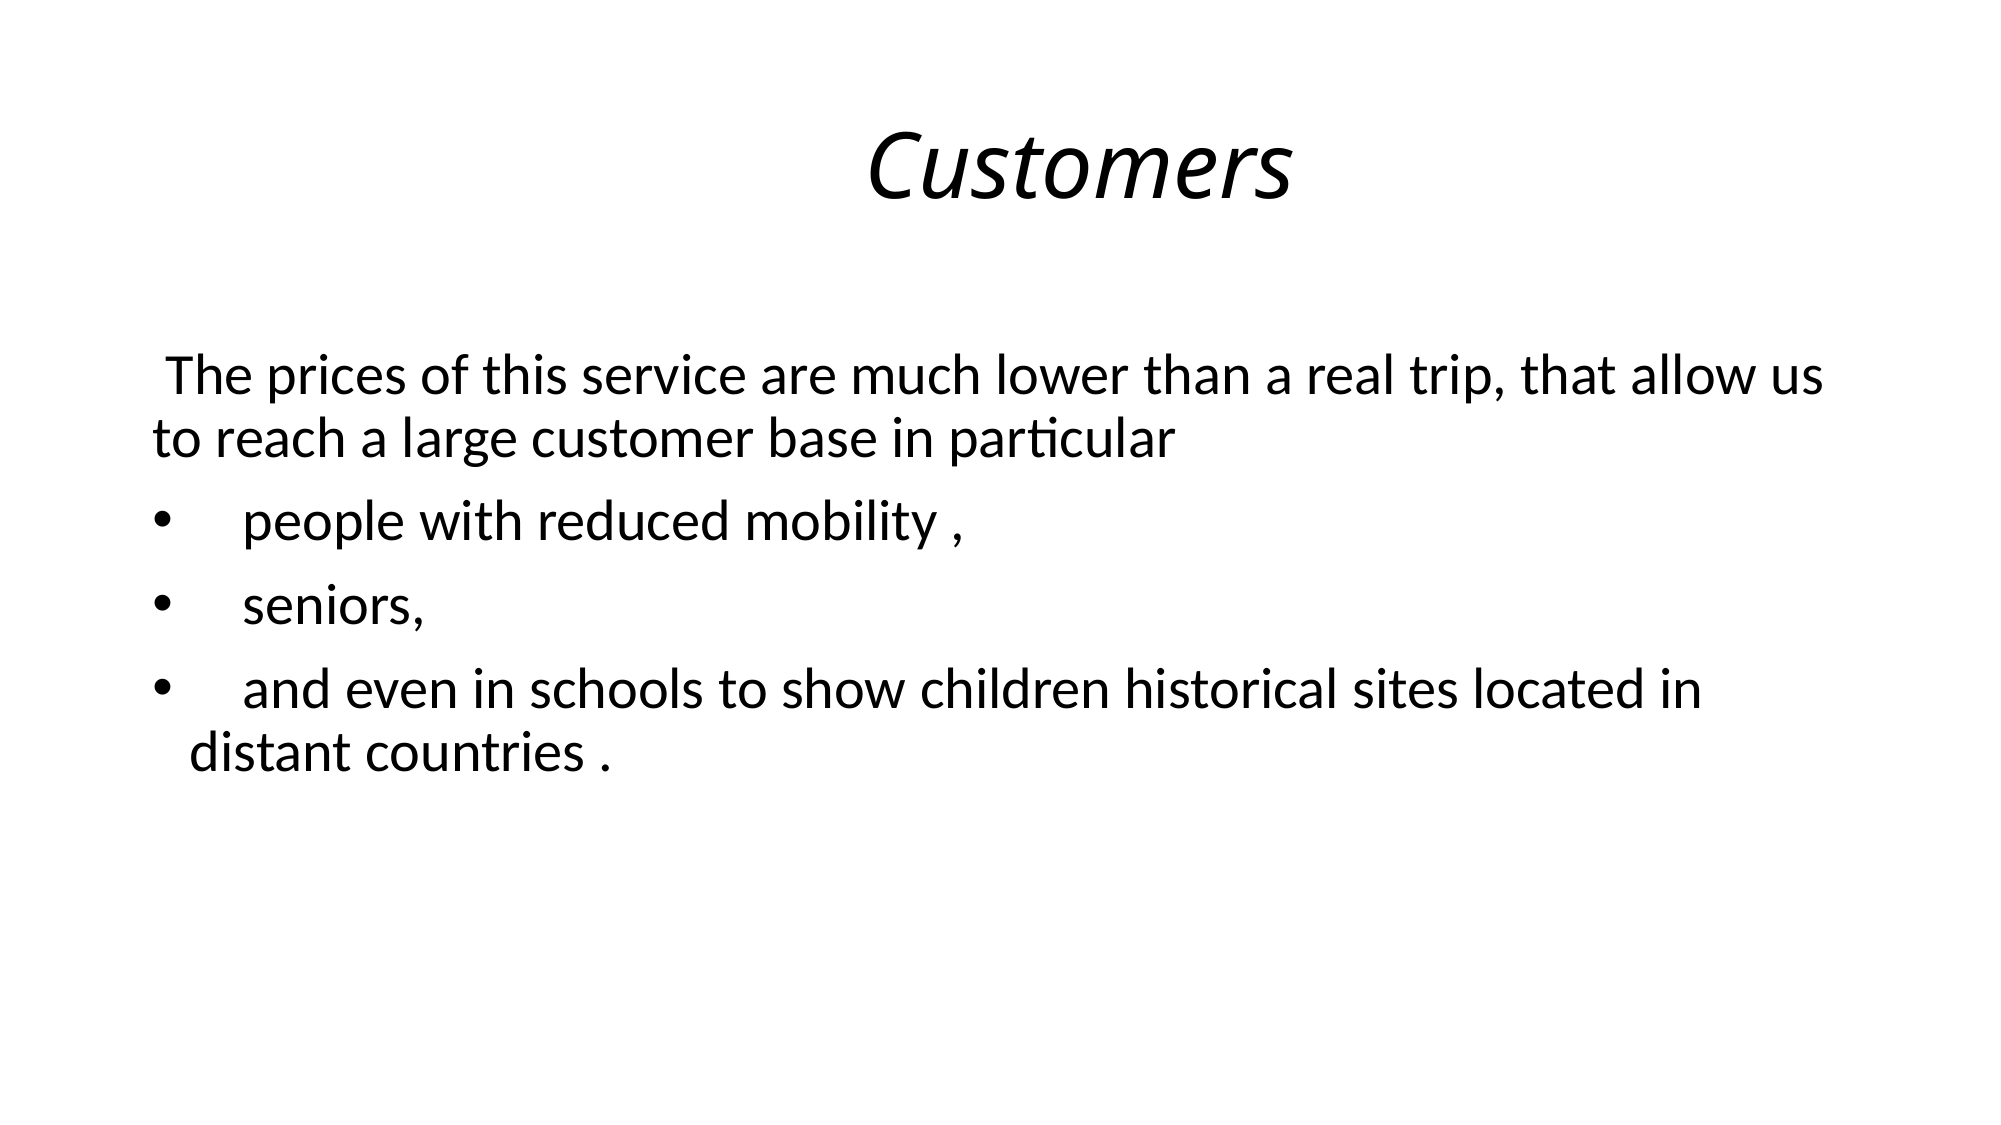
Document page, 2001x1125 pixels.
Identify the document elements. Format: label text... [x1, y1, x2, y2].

title Customers [137, 59, 1863, 278]
list The prices of this service are much lower than a real trip, that allow us to reach a large customer base in particular people with reduced mobility , seniors, and even in schools to show children historical sites located in distant countries . [137, 336, 1863, 1016]
